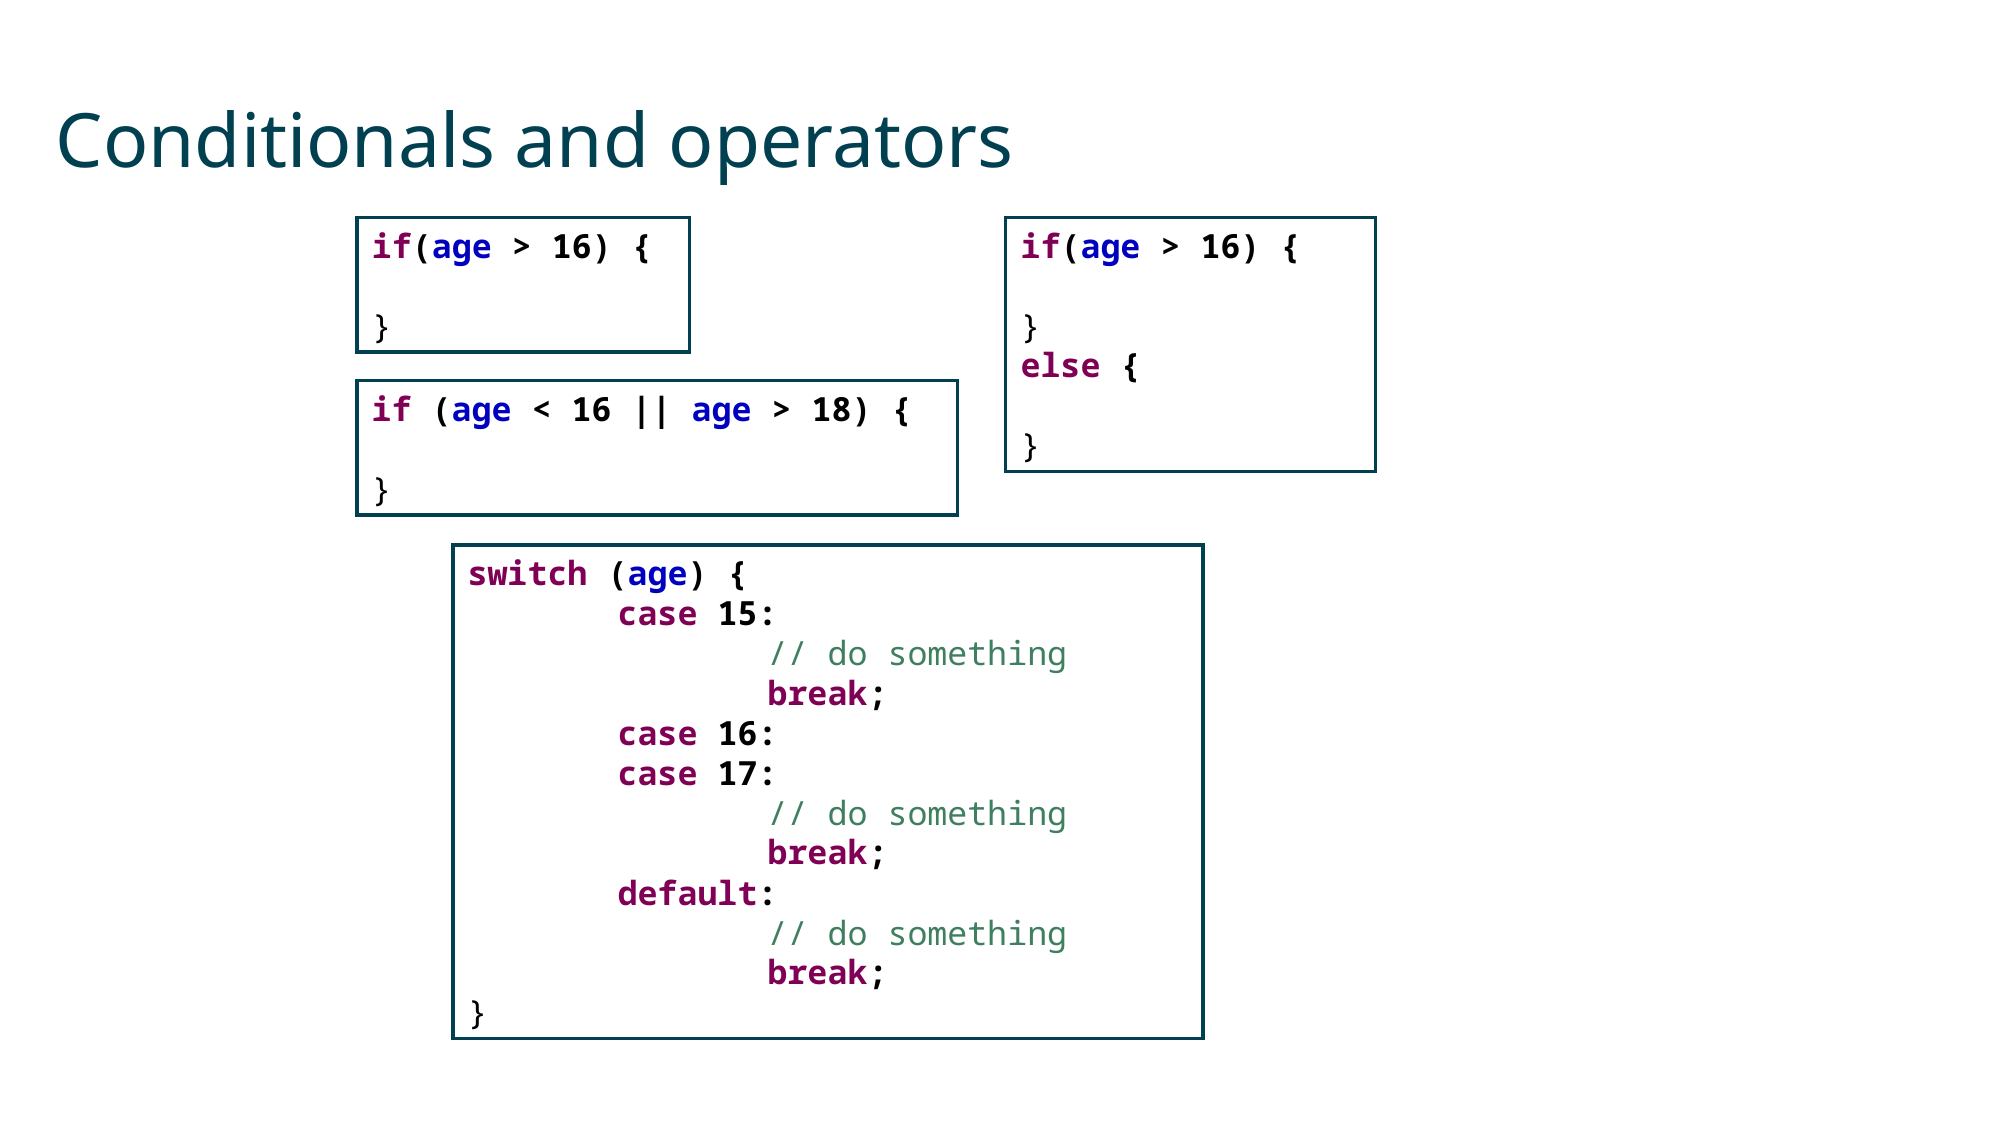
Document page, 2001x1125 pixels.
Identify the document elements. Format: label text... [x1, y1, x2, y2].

text_box if (age < 16 || age > 18) { } [356, 379, 959, 516]
text_box if(age > 16) { } [356, 216, 691, 353]
text_box if(age > 16) { } else { } [1005, 216, 1377, 473]
text_box switch (age) { case 15: // do something break; case 16: case 17: // do something break; default: // do something break; } [452, 544, 1204, 1040]
title Conditionals and operators [55, 92, 1946, 225]
